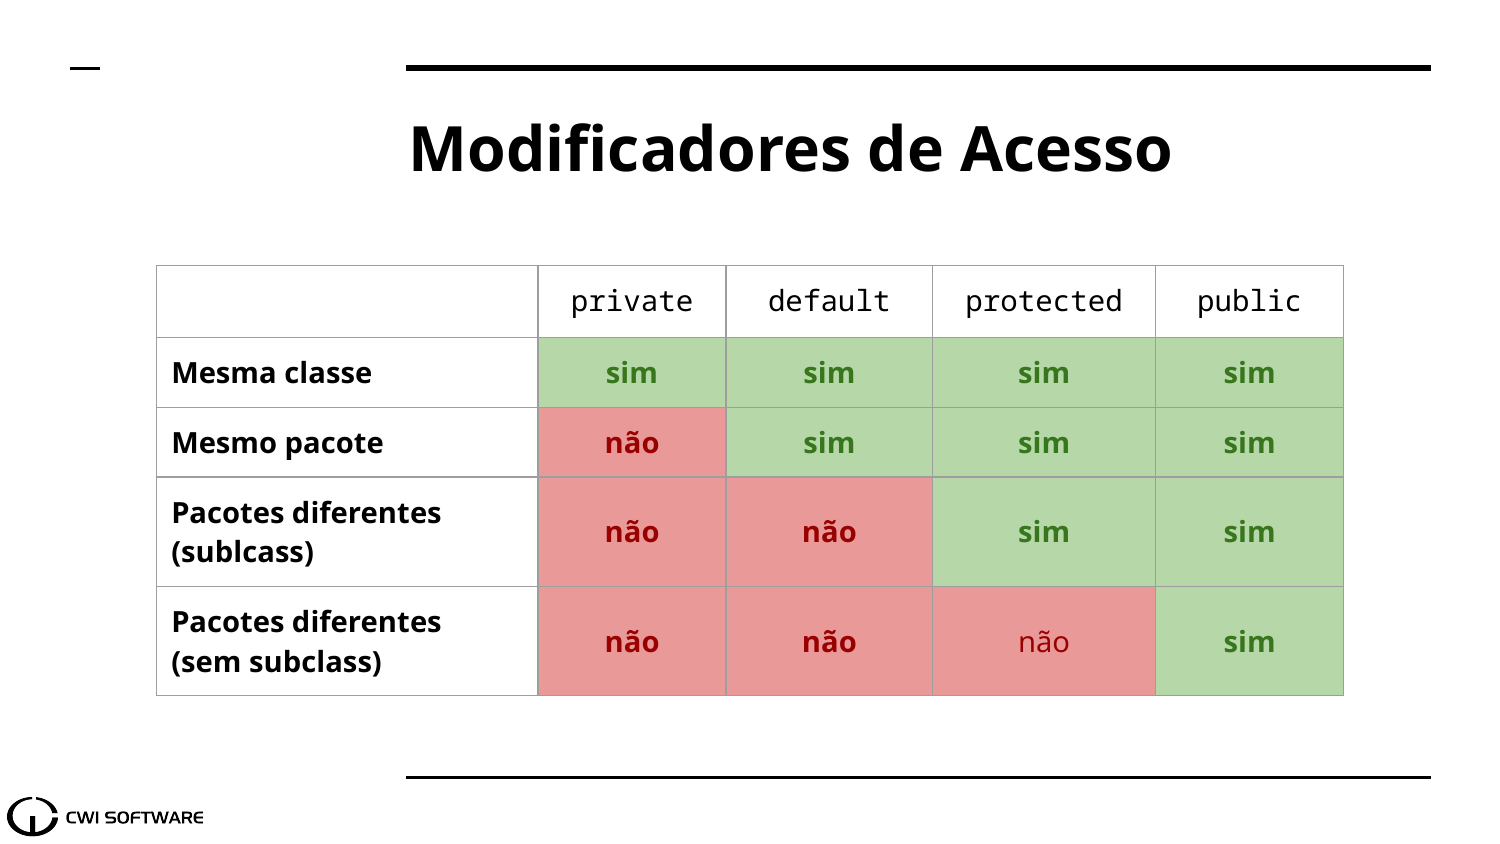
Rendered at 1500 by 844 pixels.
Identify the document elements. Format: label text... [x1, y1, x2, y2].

table_cell não [539, 587, 725, 695]
table_cell sim [1156, 478, 1343, 586]
table_header private [539, 266, 725, 337]
table_cell sim [1156, 587, 1343, 695]
table_cell Mesma classe [157, 338, 537, 407]
table_cell sim [933, 408, 1155, 476]
table_cell sim [933, 478, 1155, 586]
table_cell sim [1156, 408, 1343, 476]
table_cell não [933, 587, 1155, 695]
table_cell sim [727, 338, 932, 407]
table_cell não [539, 478, 725, 586]
table_header public [1156, 266, 1343, 337]
table_cell Mesmo pacote [157, 408, 537, 476]
table_header default [727, 266, 932, 337]
table_cell Pacotes diferentes (sublcass) [157, 478, 537, 586]
table_cell não [727, 587, 932, 695]
table_cell sim [933, 338, 1155, 407]
table_cell Pacotes diferentes (sem subclass) [157, 587, 537, 695]
table_cell sim [727, 408, 932, 476]
table_header protected [933, 266, 1155, 337]
table_header [157, 266, 537, 337]
picture [5, 795, 206, 839]
table_cell não [539, 408, 725, 476]
table_cell sim [539, 338, 725, 407]
table_cell sim [1156, 338, 1343, 407]
title Modificadores de Acesso [393, 94, 1431, 199]
table_cell não [727, 478, 932, 586]
